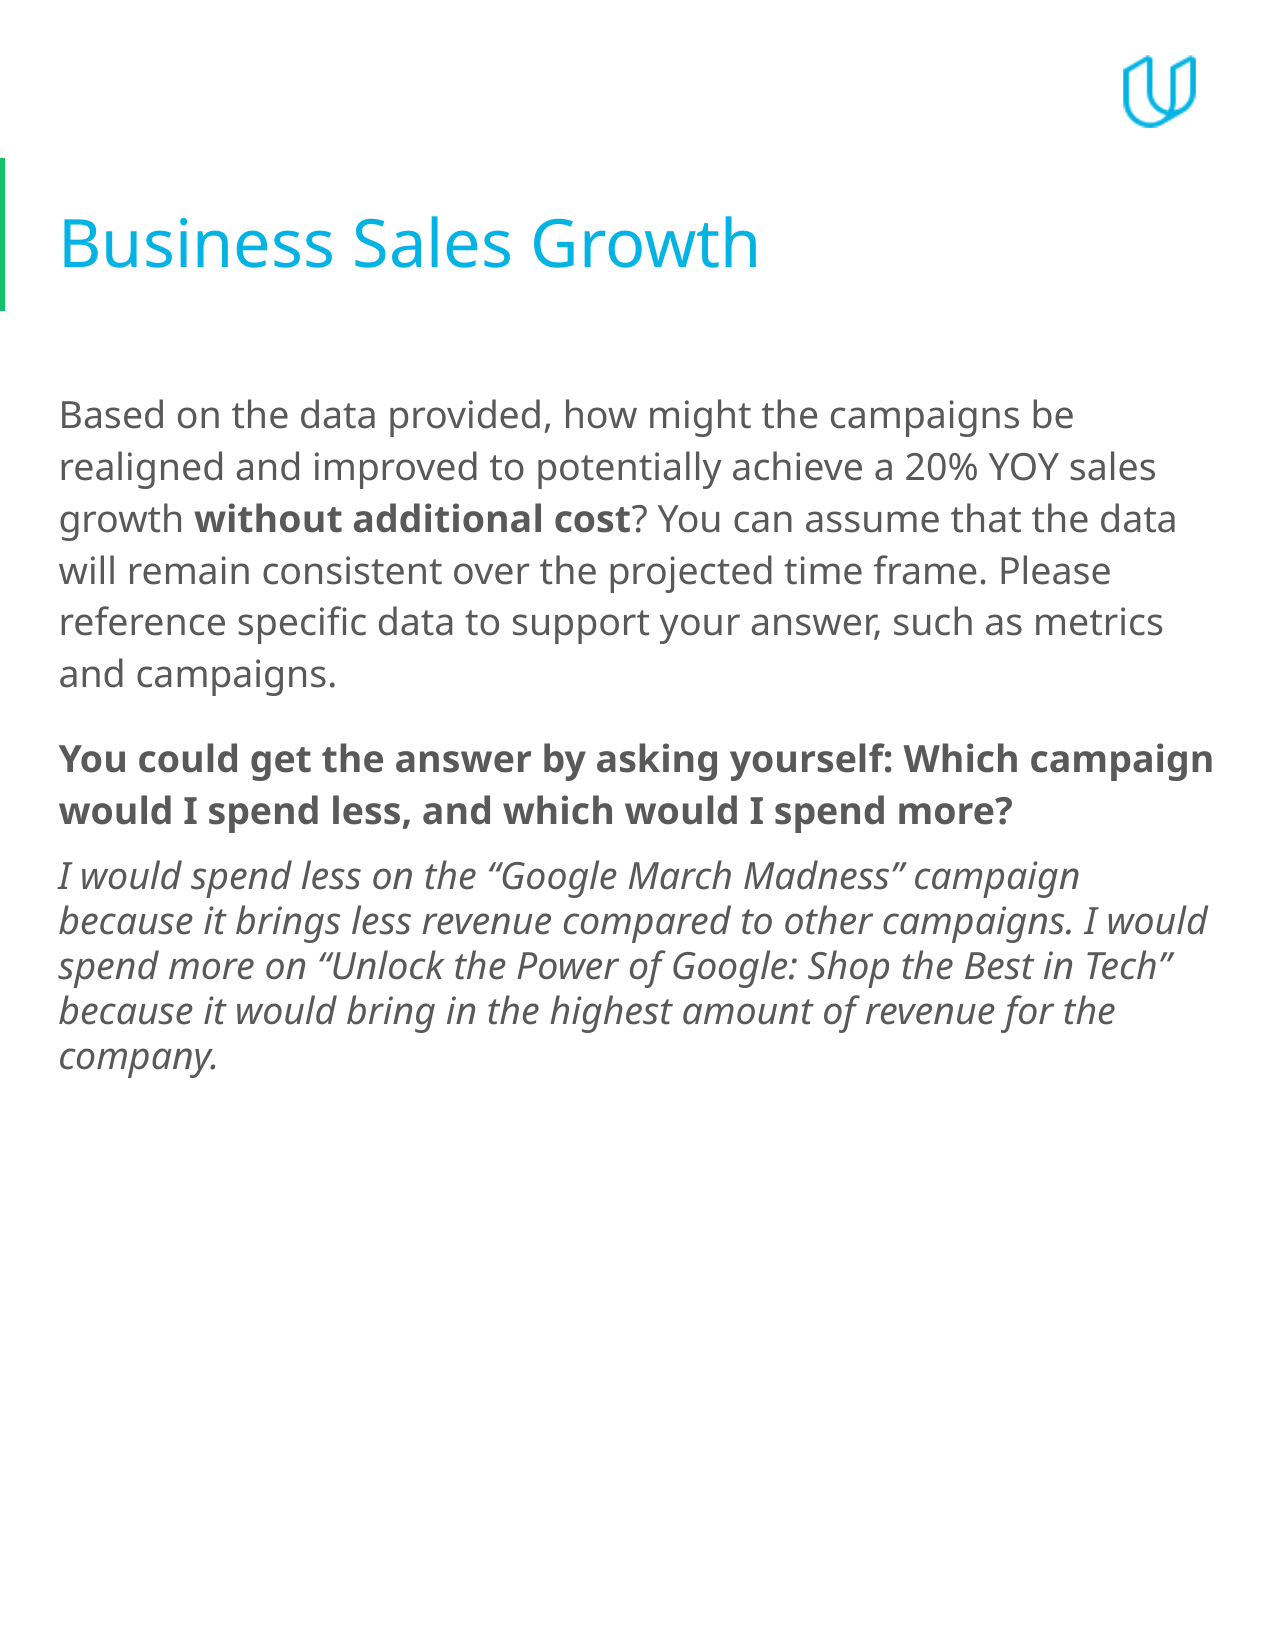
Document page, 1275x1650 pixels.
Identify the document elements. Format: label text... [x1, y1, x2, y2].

title Business Sales Growth [43, 142, 1232, 327]
text_box I would spend less on the “Google March Madness” campaign because it brings less revenue compared to other campaigns. I would spend more on “Unlock the Power of Google: Shop the Best in Tech” because it would bring in the highest amount of revenue for the company. [43, 836, 1232, 1522]
list Based on the data provided, how might the campaigns be realigned and improved to potentially achieve a 20% YOY sales growth without additional cost? You can assume that the data will remain consistent over the projected time frame. Please reference specific data to support your answer, such as metrics and campaigns. You could get the answer by asking yourself: Which campaign would I spend less, and which would I spend more? [43, 369, 1232, 778]
picture [1088, 20, 1232, 142]
